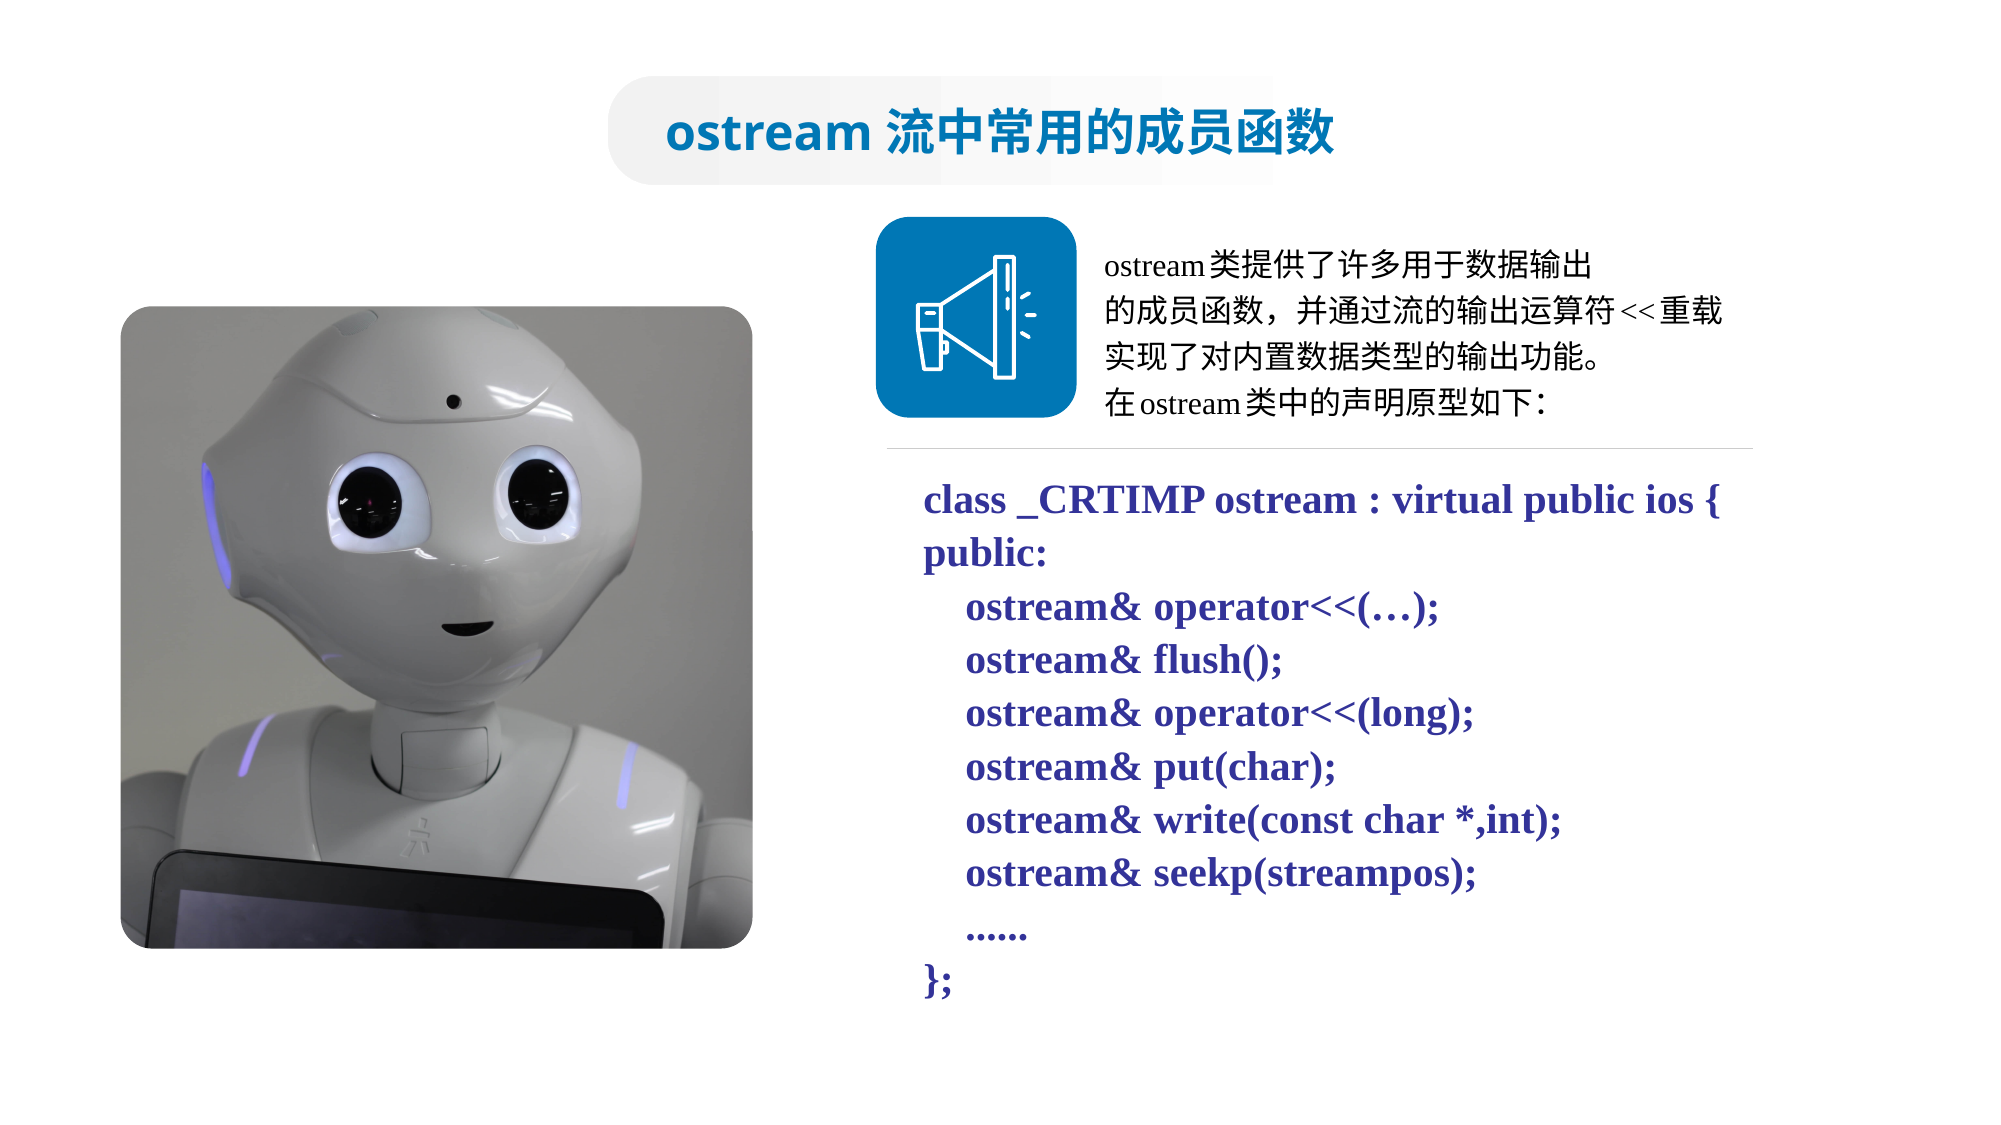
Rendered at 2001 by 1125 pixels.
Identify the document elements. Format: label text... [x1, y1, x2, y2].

text_box ostream流中常用的成员函数 [607, 75, 1393, 186]
text_box [1022, 312, 1038, 319]
text_box [874, 215, 1078, 419]
text_box [119, 305, 754, 950]
text_box ostream类提供了许多用于数据输出 的成员函数，并通过流的输出运算符<<重载 实现了对内置数据类型的输出功能。 在ostream类中的声明原型如下： [1073, 228, 1837, 430]
text_box class _CRTIMP ostream : virtual public ios { public: ostream& operator<<(…); ostream& flush(); ostream& operator<<(long); ostream& put(char); ostream& write(const char *,int); ostream& seekp(streampos); ...... }; [844, 470, 1789, 655]
text_box [914, 253, 1017, 381]
text_box [1018, 290, 1032, 301]
text_box [1018, 330, 1032, 341]
